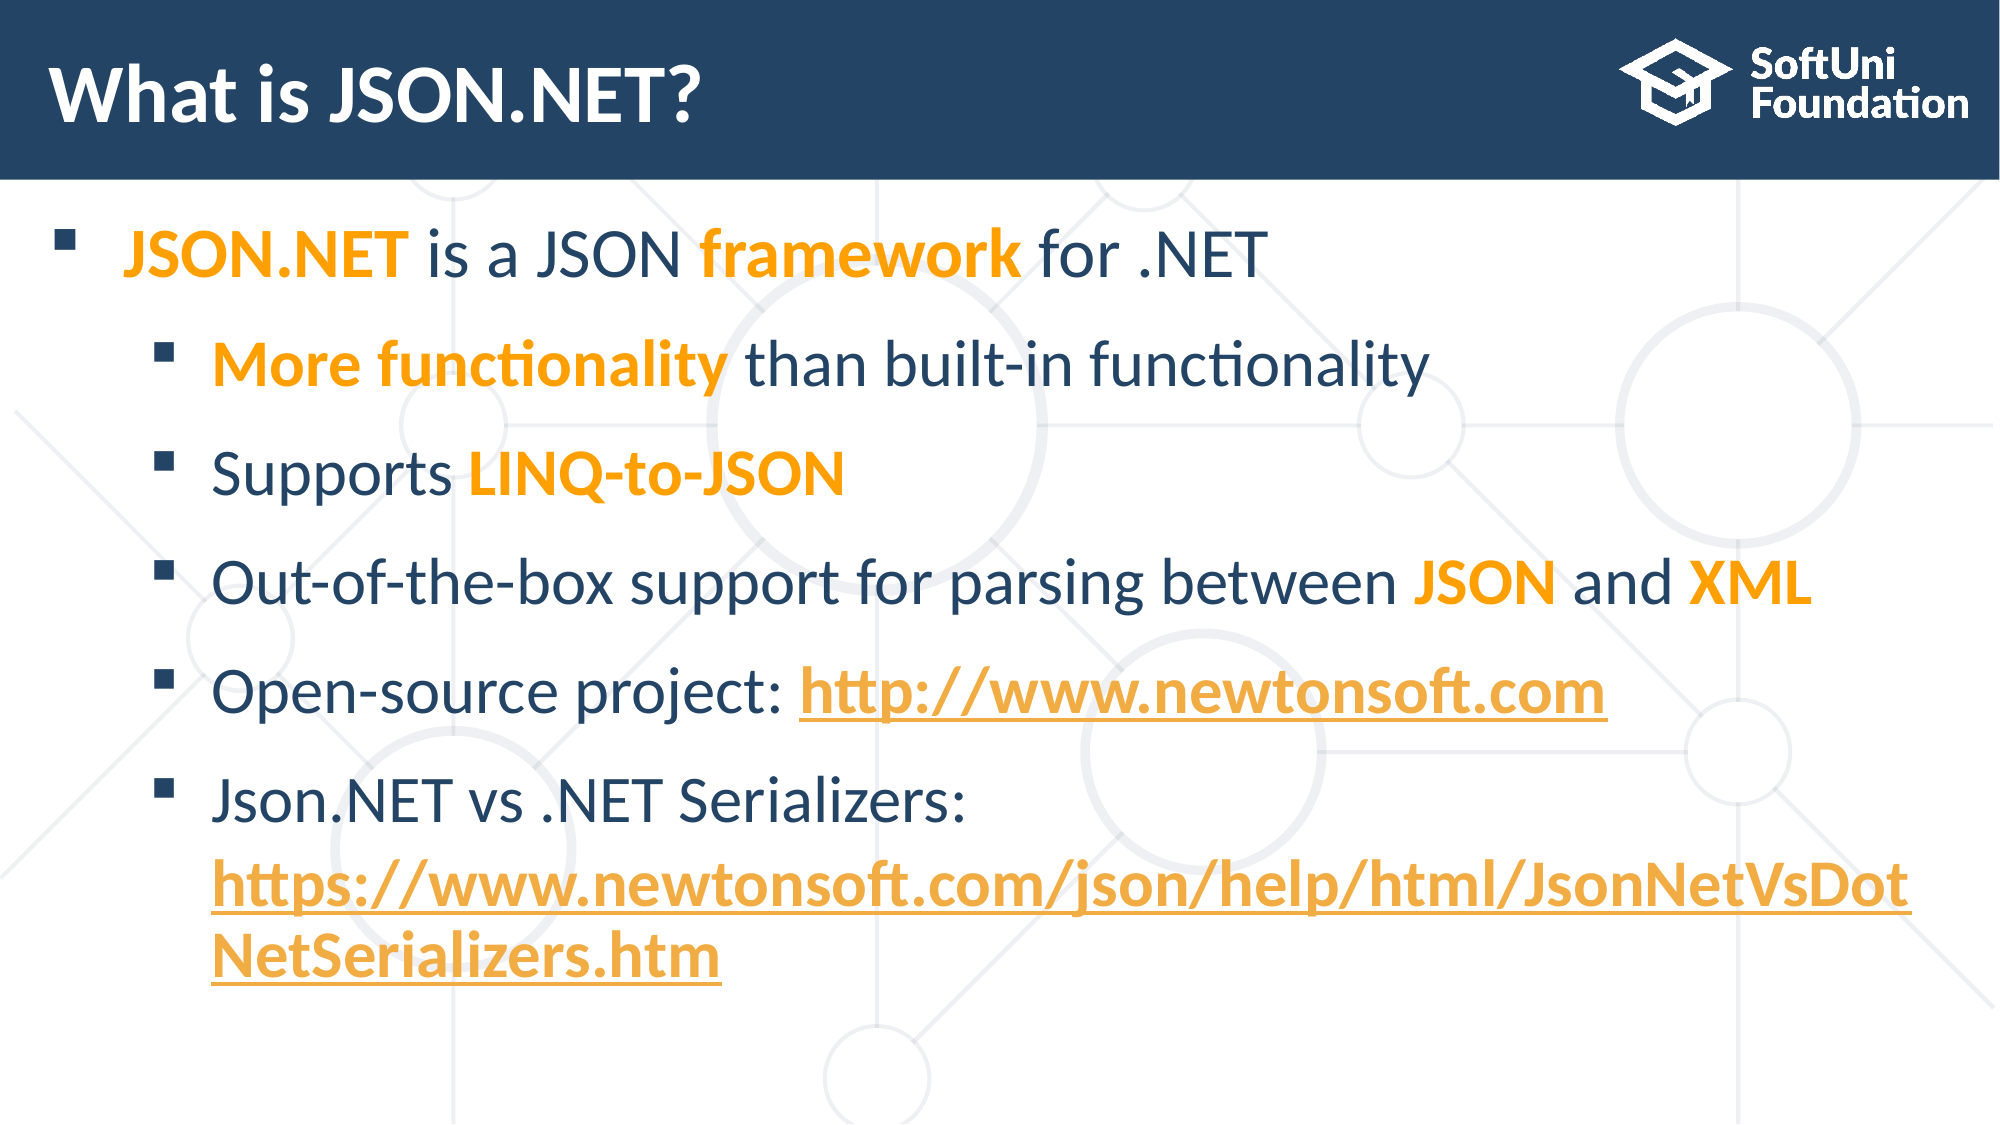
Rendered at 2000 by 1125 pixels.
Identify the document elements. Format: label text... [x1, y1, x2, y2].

list JSON.NET is a JSON framework for .NET More functionality than built-in functionality Supports LINQ-to-JSON Out-of-the-box support for parsing between JSON and XML Open-source project: http://www.newtonsoft.com Json.NET vs .NET Serializers: https://www.newtonsoft.com/json/help/html/JsonNetVsDotNetSerializers.htm [31, 196, 1970, 1050]
picture [1618, 38, 1968, 126]
title What is JSON.NET? [31, 16, 1591, 162]
